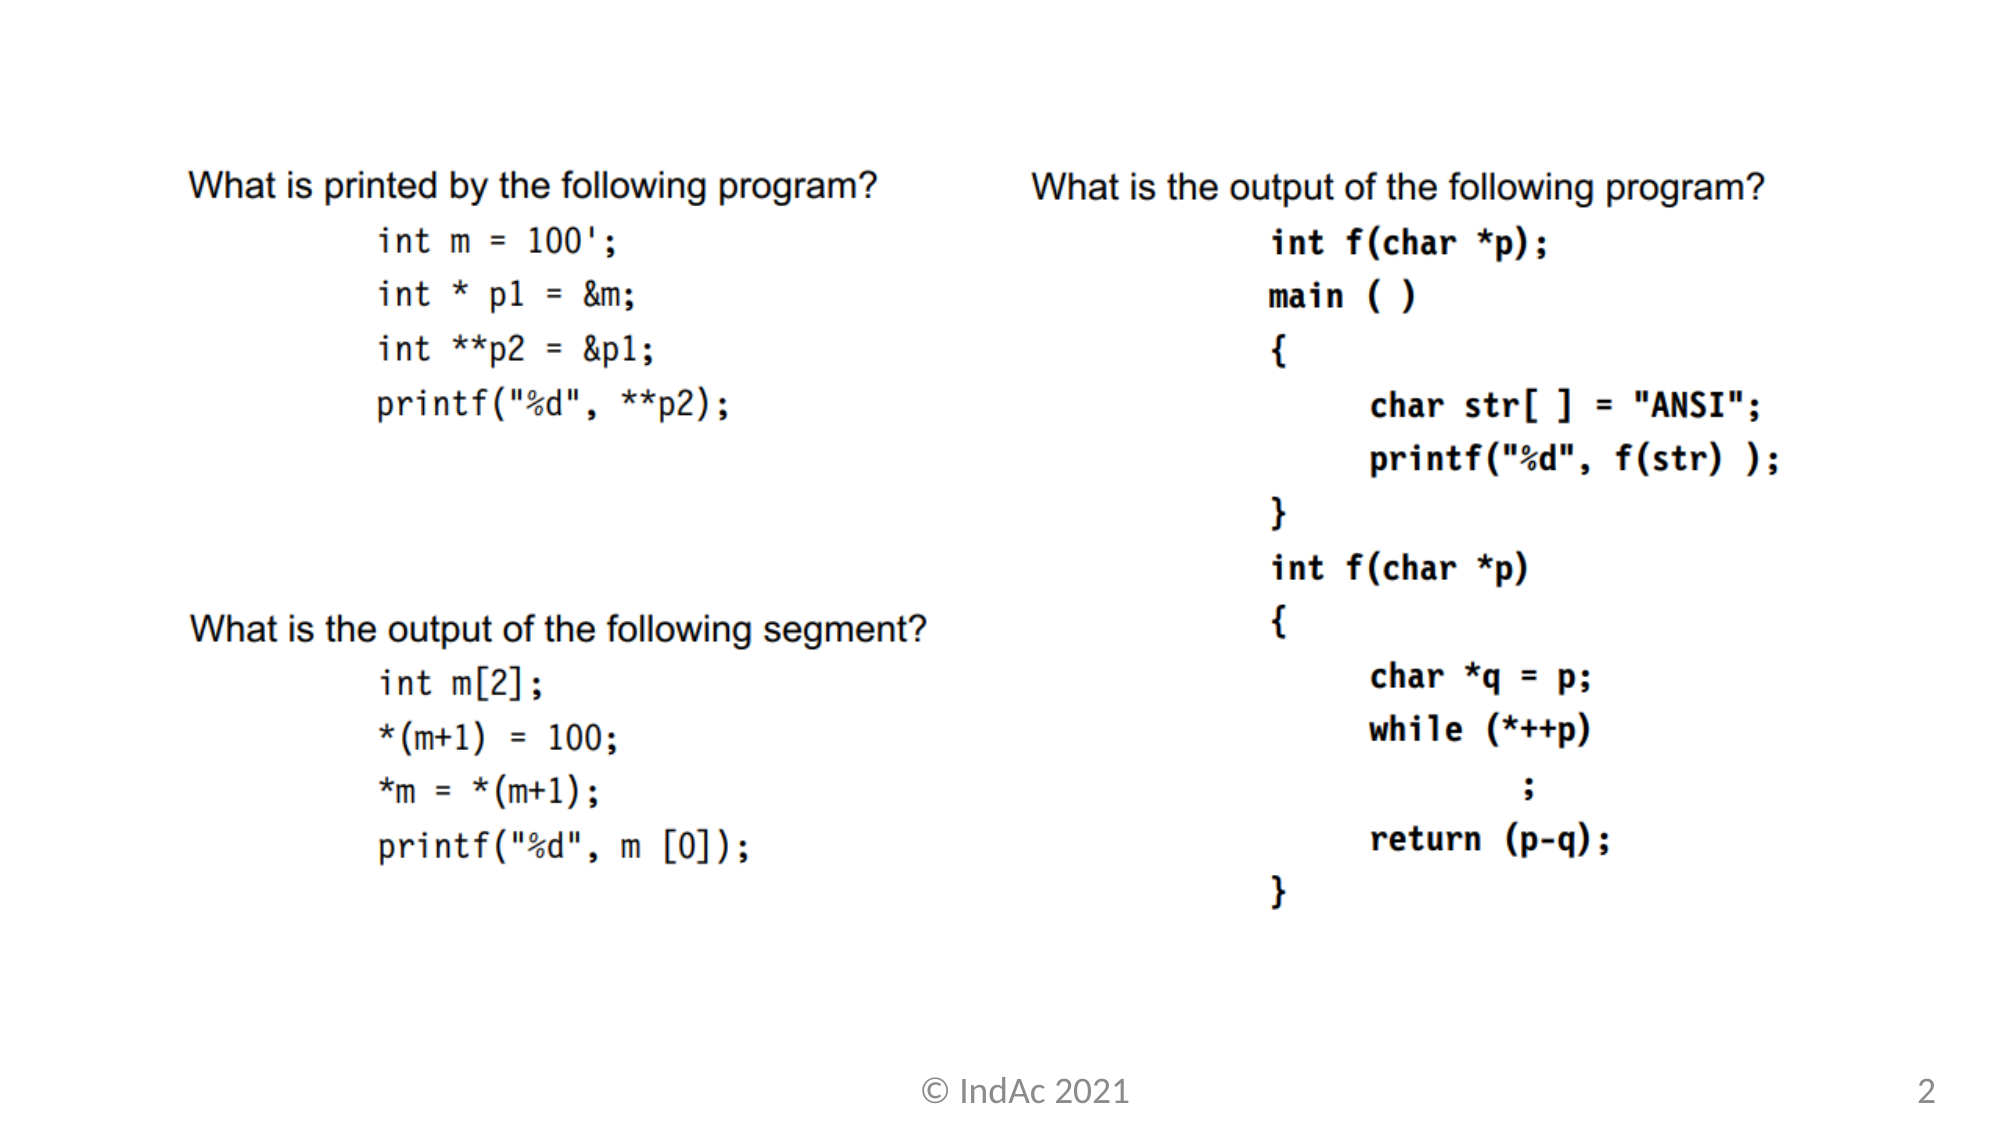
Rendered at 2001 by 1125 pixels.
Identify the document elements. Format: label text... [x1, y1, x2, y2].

picture [1019, 156, 1952, 921]
picture [179, 156, 983, 428]
picture [179, 598, 936, 869]
footer © IndAc 2021 [581, 1058, 1469, 1119]
slide_number 2 [1823, 1058, 1952, 1119]
